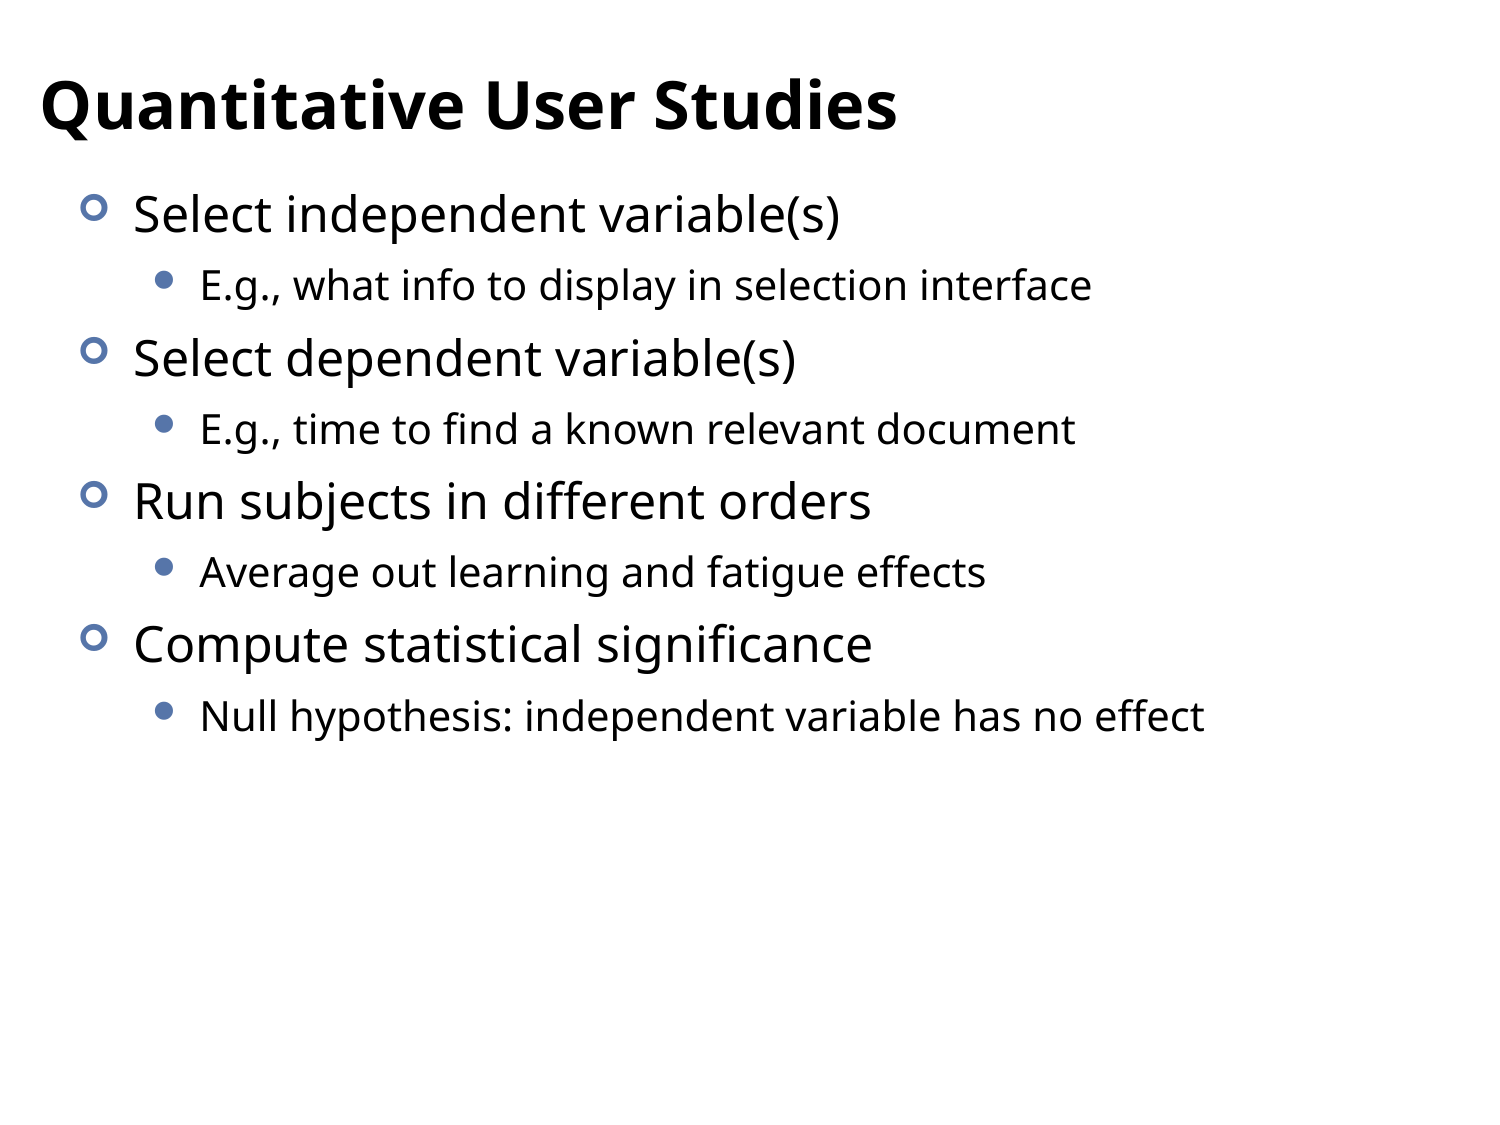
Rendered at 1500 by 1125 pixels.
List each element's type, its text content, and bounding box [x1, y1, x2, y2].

title Quantitative User Studies [24, 18, 1451, 188]
list Select independent variable(s) E.g., what info to display in selection interface Select dependent variable(s) E.g., time to find a known relevant document Run subjects in different orders Average out learning and fatigue effects Compute statistical significance Null hypothesis: independent variable has no effect [62, 174, 1451, 1013]
